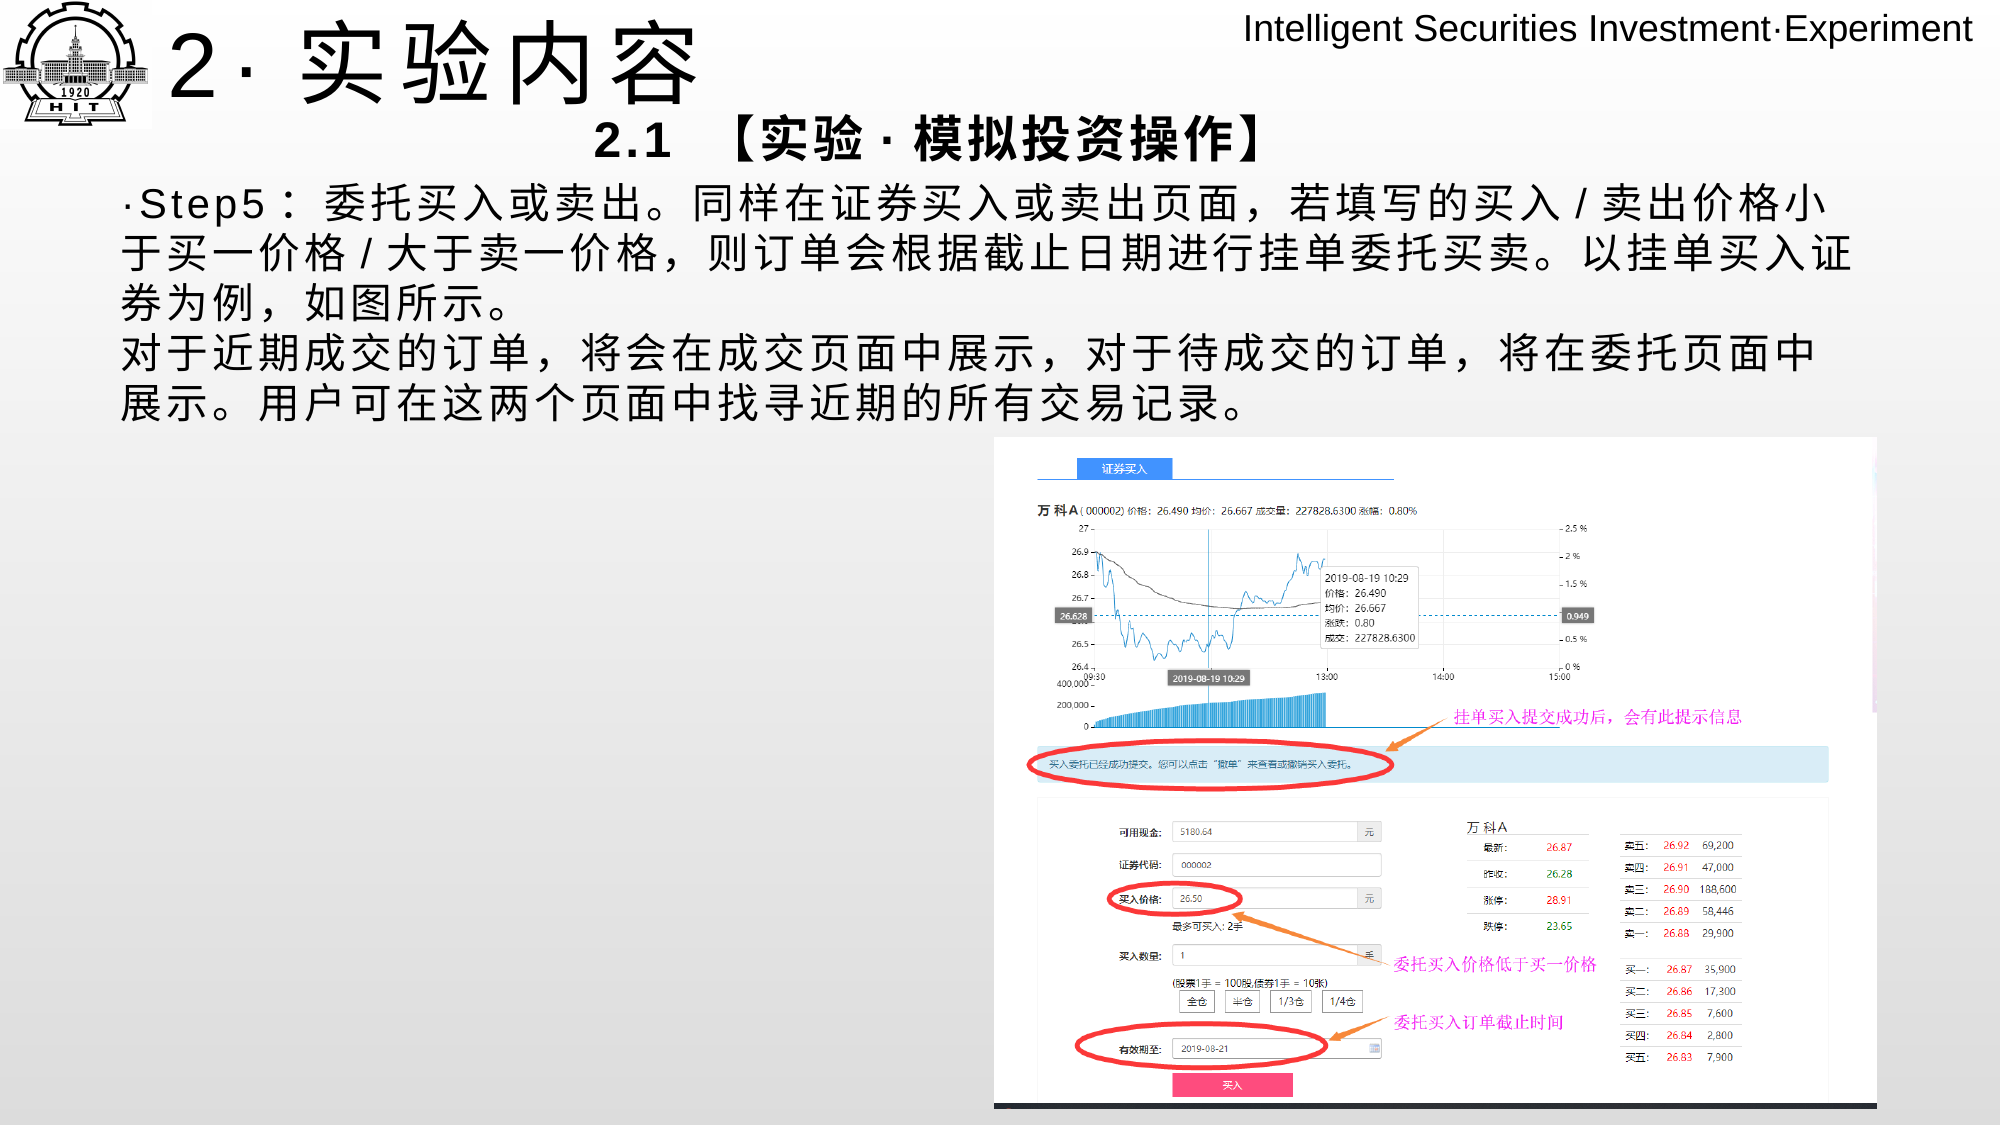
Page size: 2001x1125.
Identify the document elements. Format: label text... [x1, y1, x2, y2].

text_box Intelligent Securities Investment·Experiment [1464, 0, 1999, 57]
text_box ·Step5：委托买入或卖出。同样在证券买入或卖出页面，若填写的买入/卖出价格小于买一价格/大于卖一价格，则订单会根据截止日期进行挂单委托买卖。以挂单买入证券为例，如图所示。 对于近期成交的订单，将会在成交页面中展示，对于待成交的订单，将在委托页面中展示。用户可在这两个页面中找寻近期的所有交易记录。 [106, 169, 1877, 435]
picture [0, 0, 151, 129]
title 2·实验内容 [151, 0, 1464, 147]
picture [994, 437, 1877, 1109]
subtitle 2.1 【实验·模拟投资操作】 [267, 101, 1611, 191]
